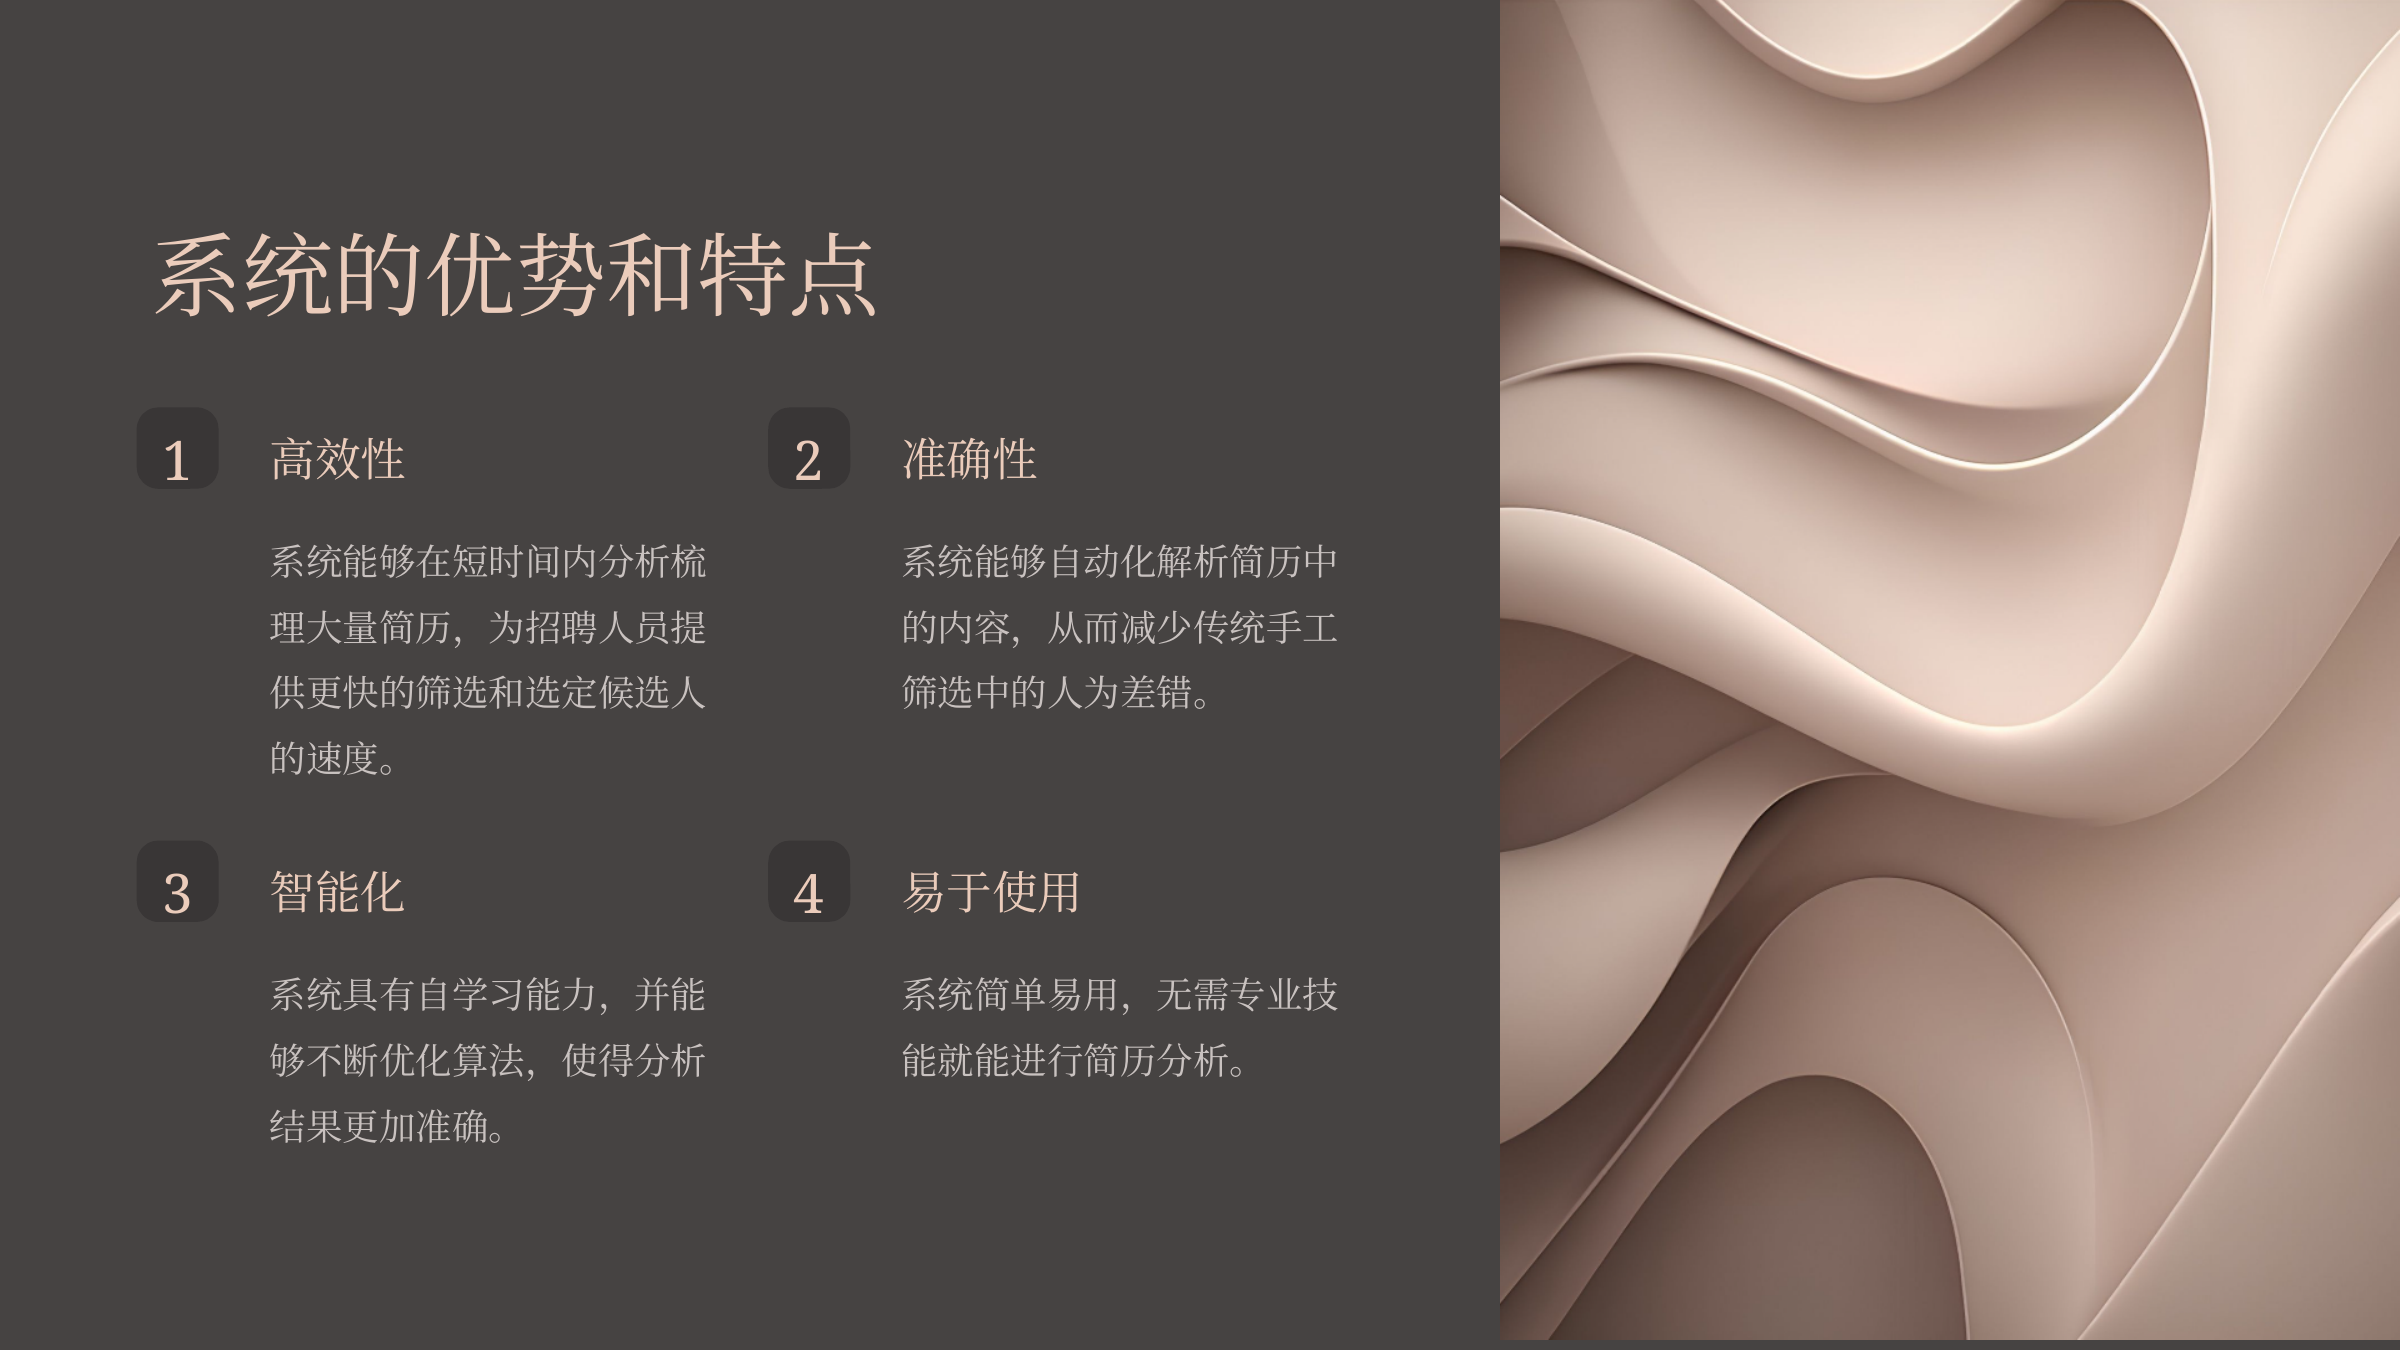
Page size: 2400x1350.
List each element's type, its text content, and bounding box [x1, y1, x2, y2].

text_box 智能化 [255, 851, 620, 911]
text_box 3 [162, 845, 193, 917]
text_box 系统能够在短时间内分析梳理大量简历，为招聘人员提供更快的筛选和选定候选人的速度。 [255, 509, 732, 771]
text_box 系统的优势和特点 [136, 201, 867, 320]
text_box [0, 0, 2400, 1350]
text_box 系统具有自学习能力，并能够不断优化算法，使得分析结果更加准确。 [255, 943, 732, 1139]
text_box [136, 407, 219, 489]
text_box 4 [793, 845, 825, 917]
text_box [136, 840, 219, 922]
text_box 高效性 [255, 418, 620, 478]
text_box [768, 840, 851, 922]
text_box 准确性 [886, 418, 1252, 478]
text_box 1 [165, 412, 190, 484]
text_box 2 [793, 412, 825, 484]
text_box 易于使用 [886, 851, 1252, 911]
picture [1499, 0, 2400, 1340]
text_box 系统简单易用，无需专业技能就能进行简历分析。 [886, 943, 1364, 1074]
text_box 系统能够自动化解析简历中的内容，从而减少传统手工筛选中的人为差错。 [886, 510, 1364, 706]
text_box [768, 407, 851, 489]
